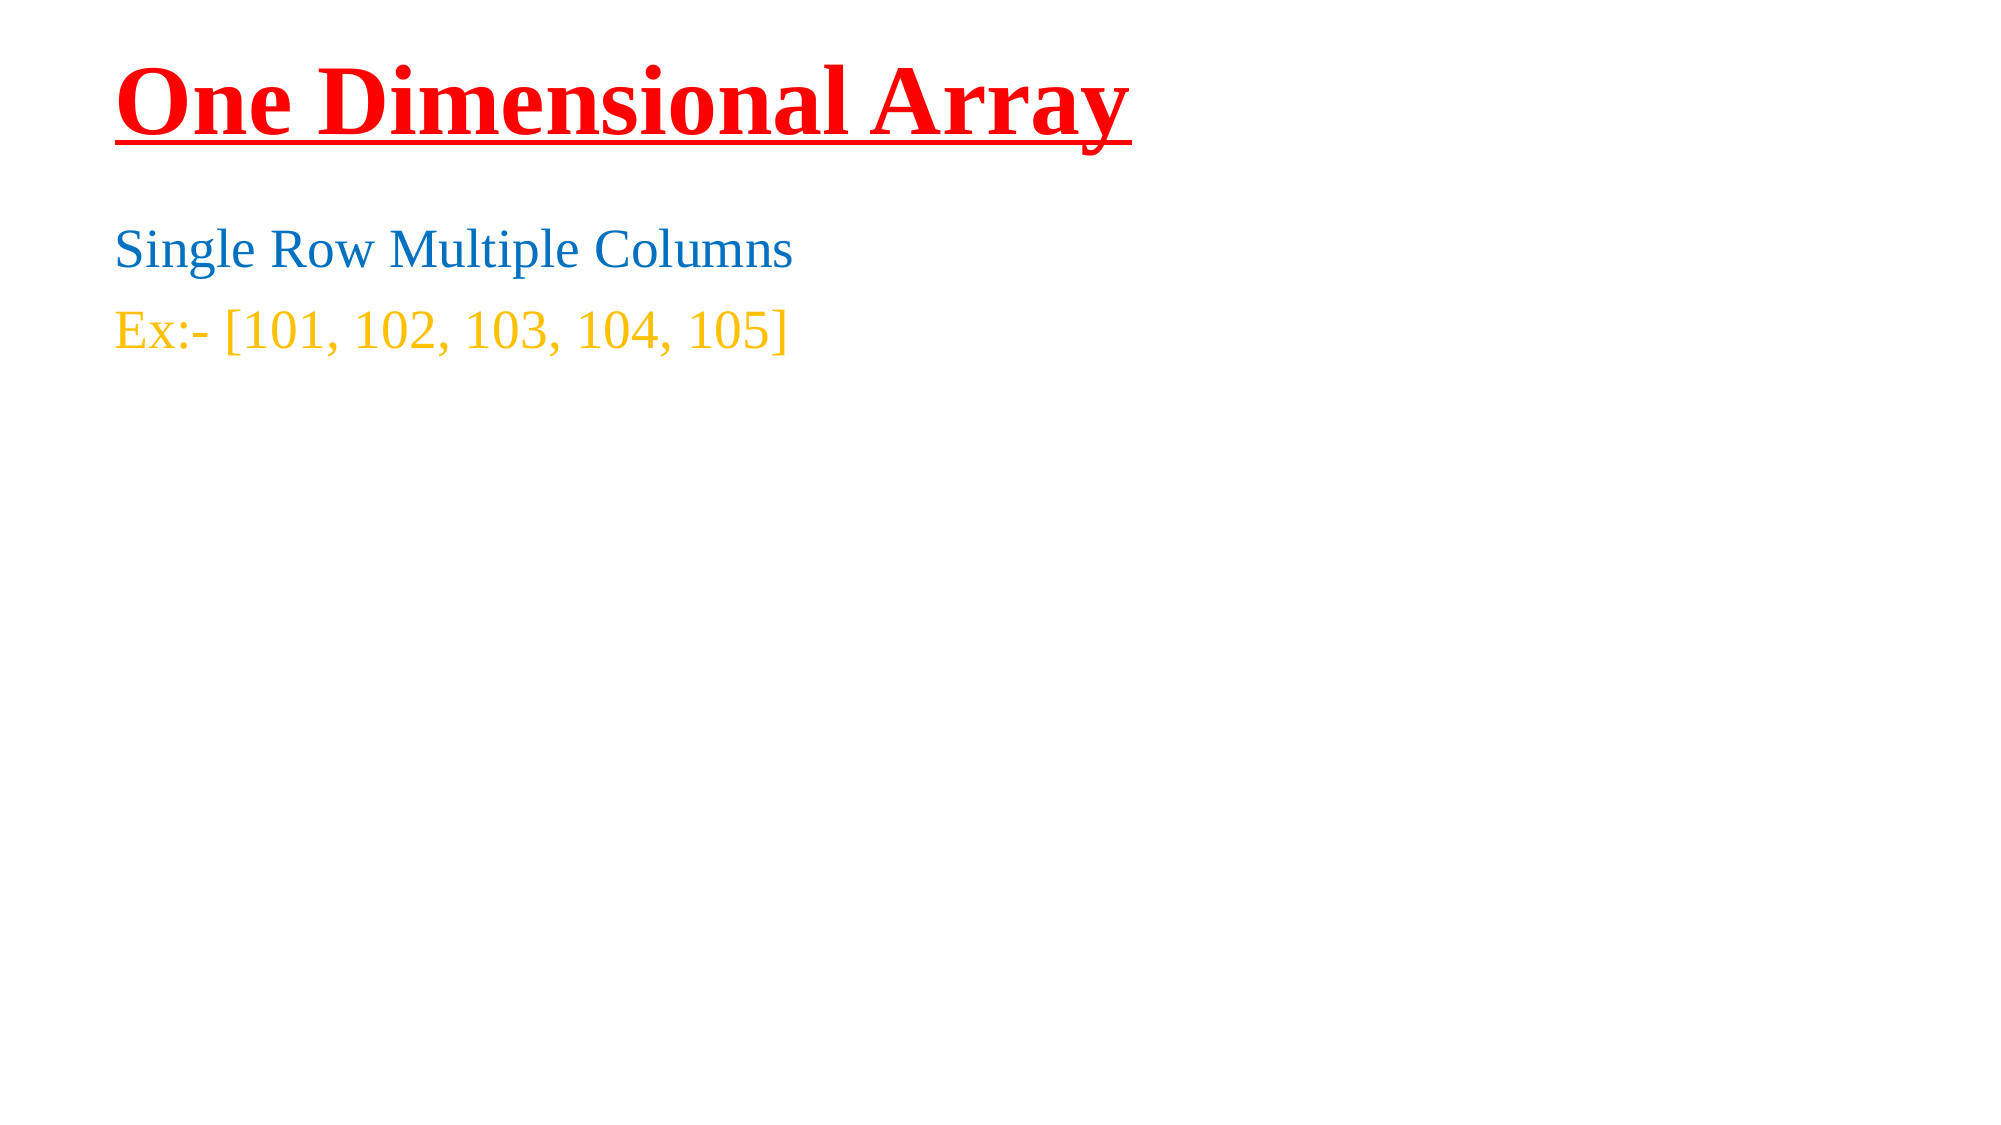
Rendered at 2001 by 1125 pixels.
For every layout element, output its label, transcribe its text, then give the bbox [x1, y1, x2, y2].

title One Dimensional Array [99, 8, 1900, 196]
list Single Row Multiple Columns Ex:- [101, 102, 103, 104, 105] [99, 212, 1900, 955]
